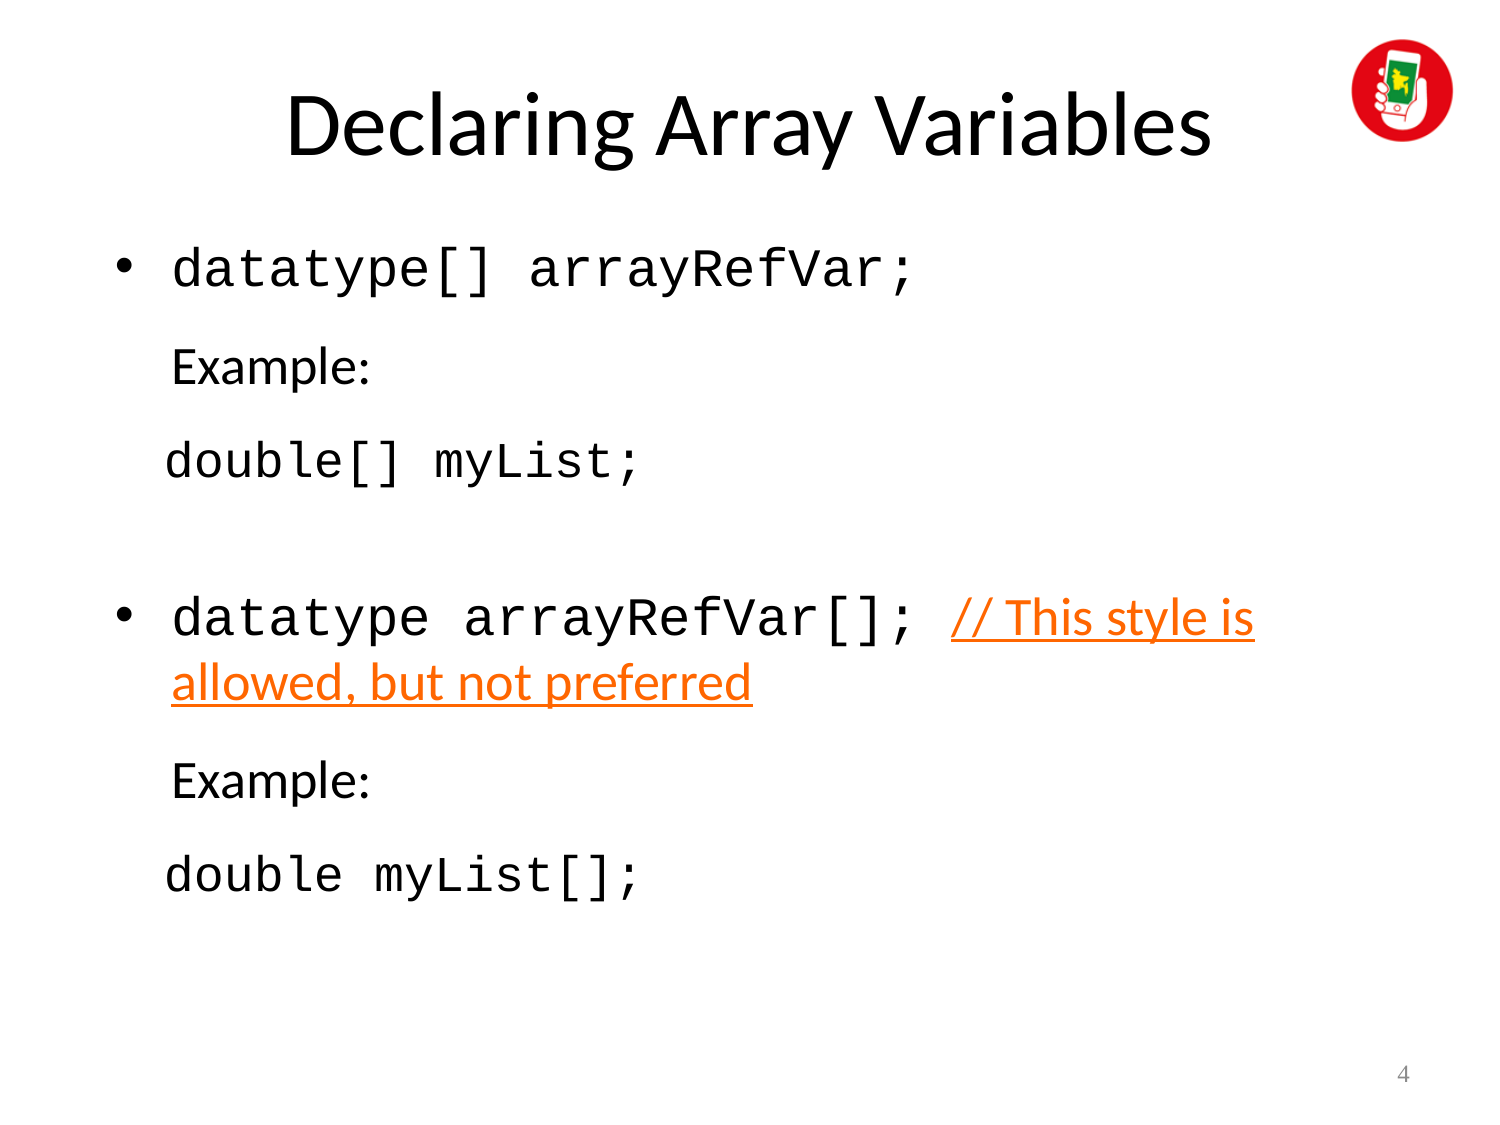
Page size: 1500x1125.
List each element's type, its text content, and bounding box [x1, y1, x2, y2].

slide_number 4 [1074, 1042, 1425, 1103]
picture [1350, 37, 1455, 143]
list datatype[] arrayRefVar; Example: double[] myList; datatype arrayRefVar[]; // This style is allowed, but not preferred Example: double myList[]; [99, 224, 1363, 1000]
title Declaring Array Variables [112, 50, 1388, 188]
